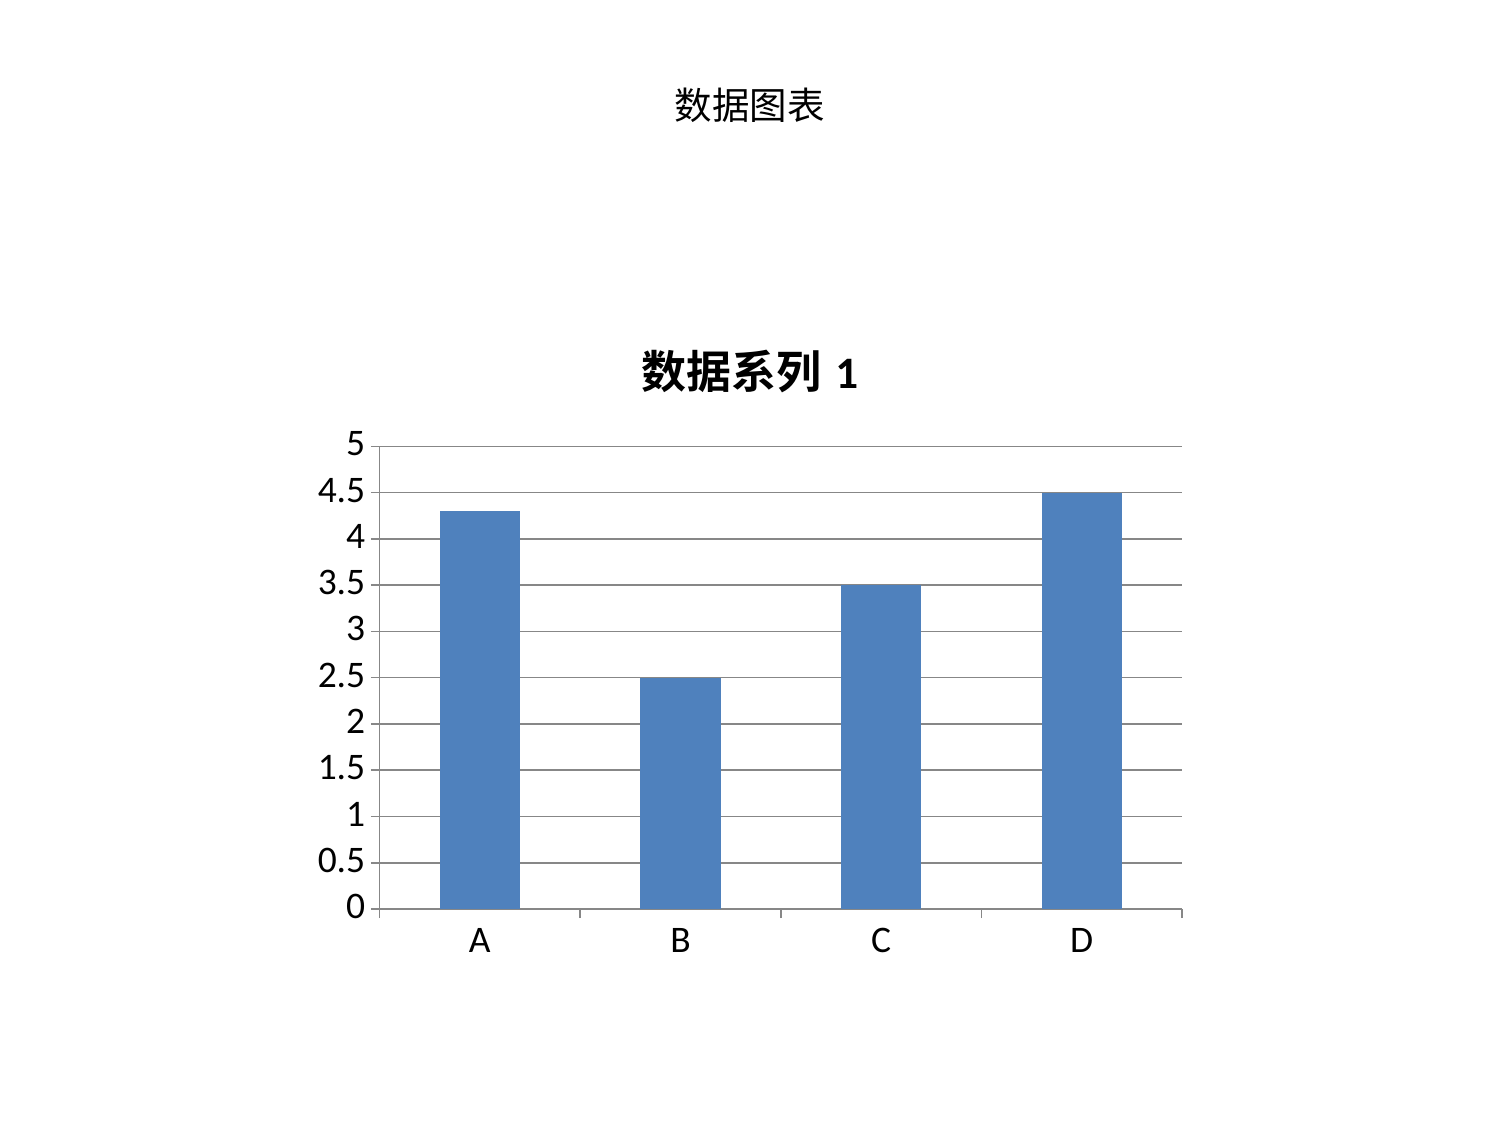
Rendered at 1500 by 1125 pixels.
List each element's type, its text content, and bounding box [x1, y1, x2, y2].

chart [299, 299, 1201, 976]
text_box 数据图表 [660, 74, 840, 135]
